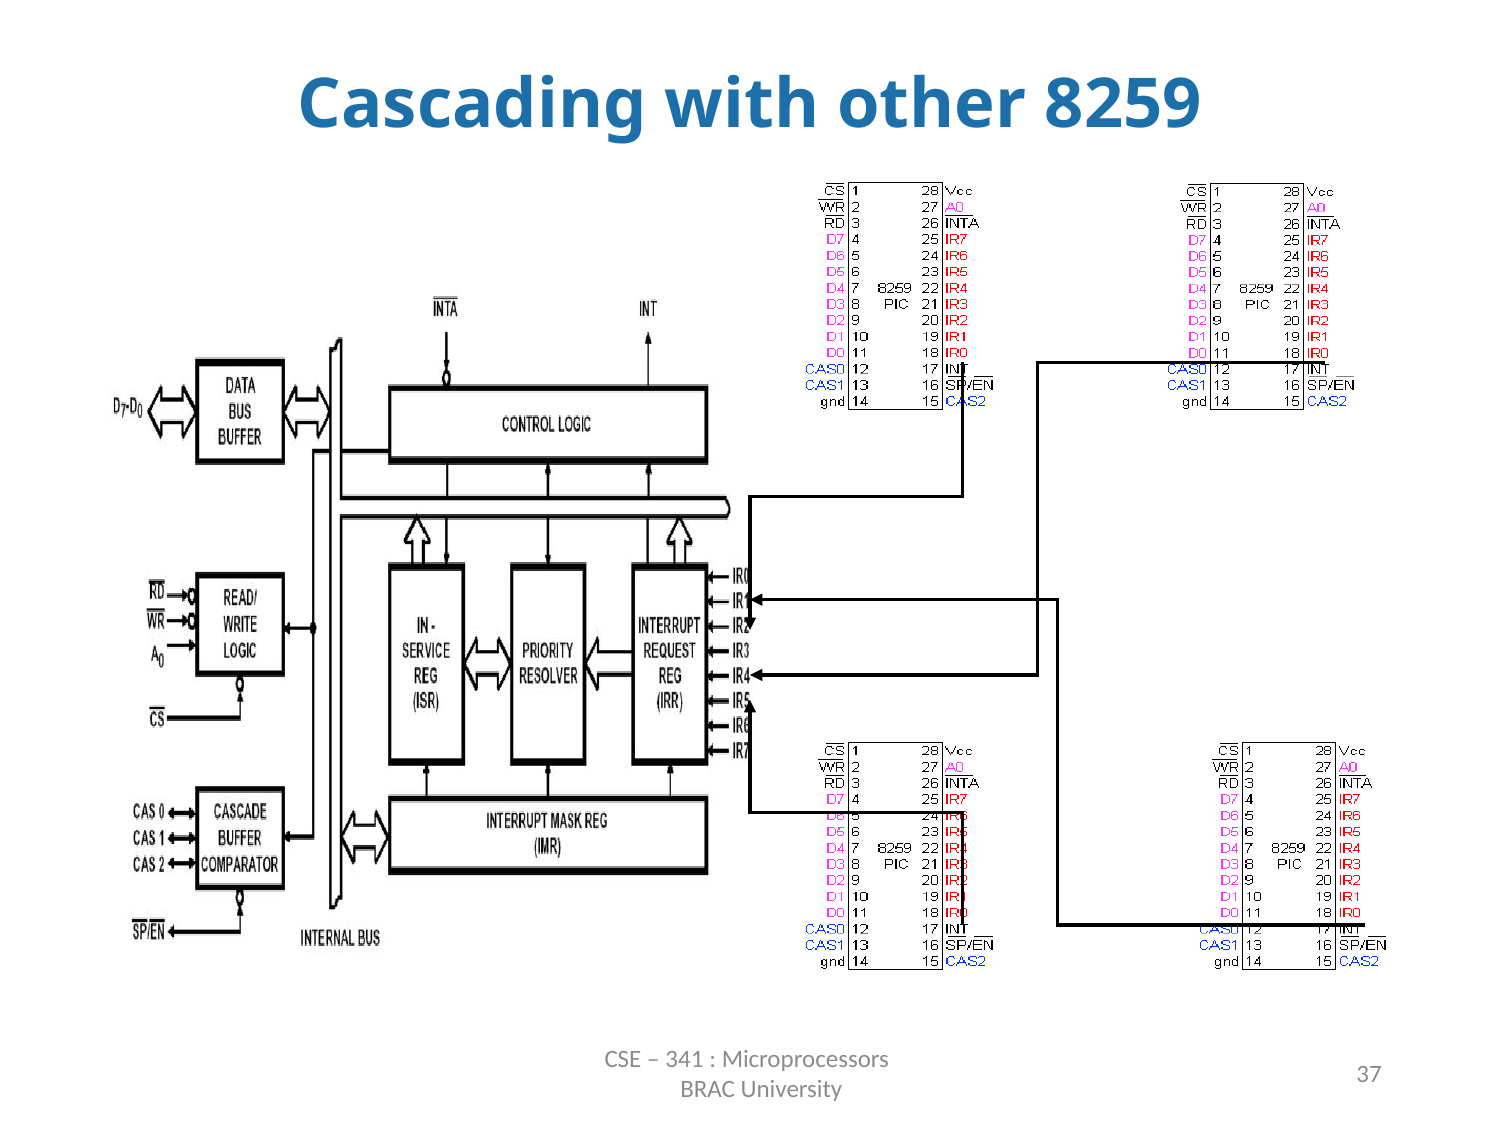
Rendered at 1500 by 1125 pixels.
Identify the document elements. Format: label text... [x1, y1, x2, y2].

picture [800, 925, 1004, 973]
slide_number 37 [1059, 1042, 1397, 1103]
title Cascading with other 8259 [103, 59, 1397, 150]
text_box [722, 389, 749, 603]
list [103, 287, 775, 973]
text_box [749, 599, 1365, 925]
picture [1162, 175, 1365, 413]
footer CSE – 341 : Microprocessors BRAC University [496, 1042, 1004, 1103]
picture [800, 174, 1004, 362]
picture [1194, 734, 1397, 973]
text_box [749, 362, 1325, 599]
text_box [743, 706, 749, 919]
